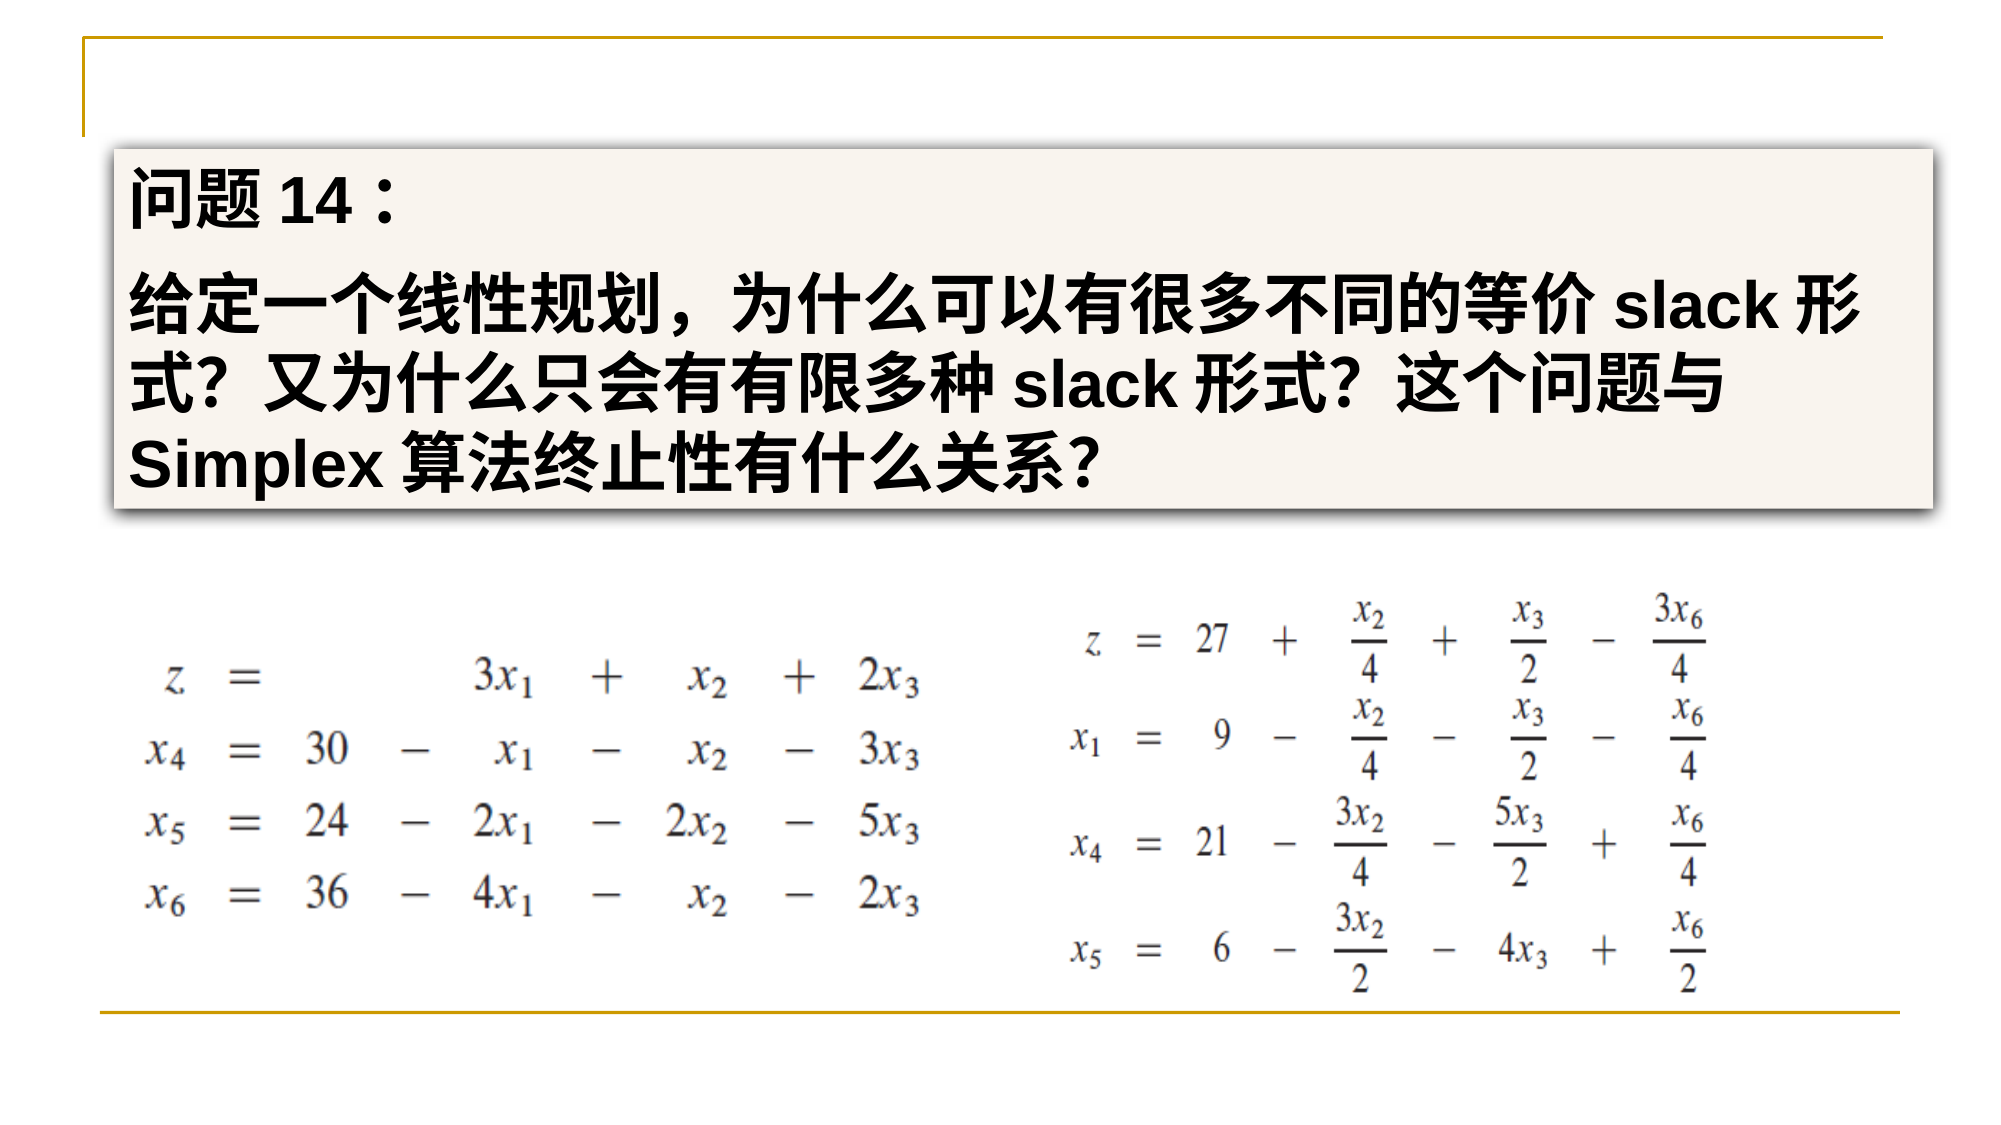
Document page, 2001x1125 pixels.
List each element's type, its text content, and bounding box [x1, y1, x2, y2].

picture [1046, 585, 1721, 1006]
text_box 问题14： 给定一个线性规划，为什么可以有很多不同的等价slack形式？又为什么只会有有限多种slack形式？这个问题与Simplex算法终止性有什么关系？ [114, 149, 1934, 509]
picture [113, 644, 934, 922]
